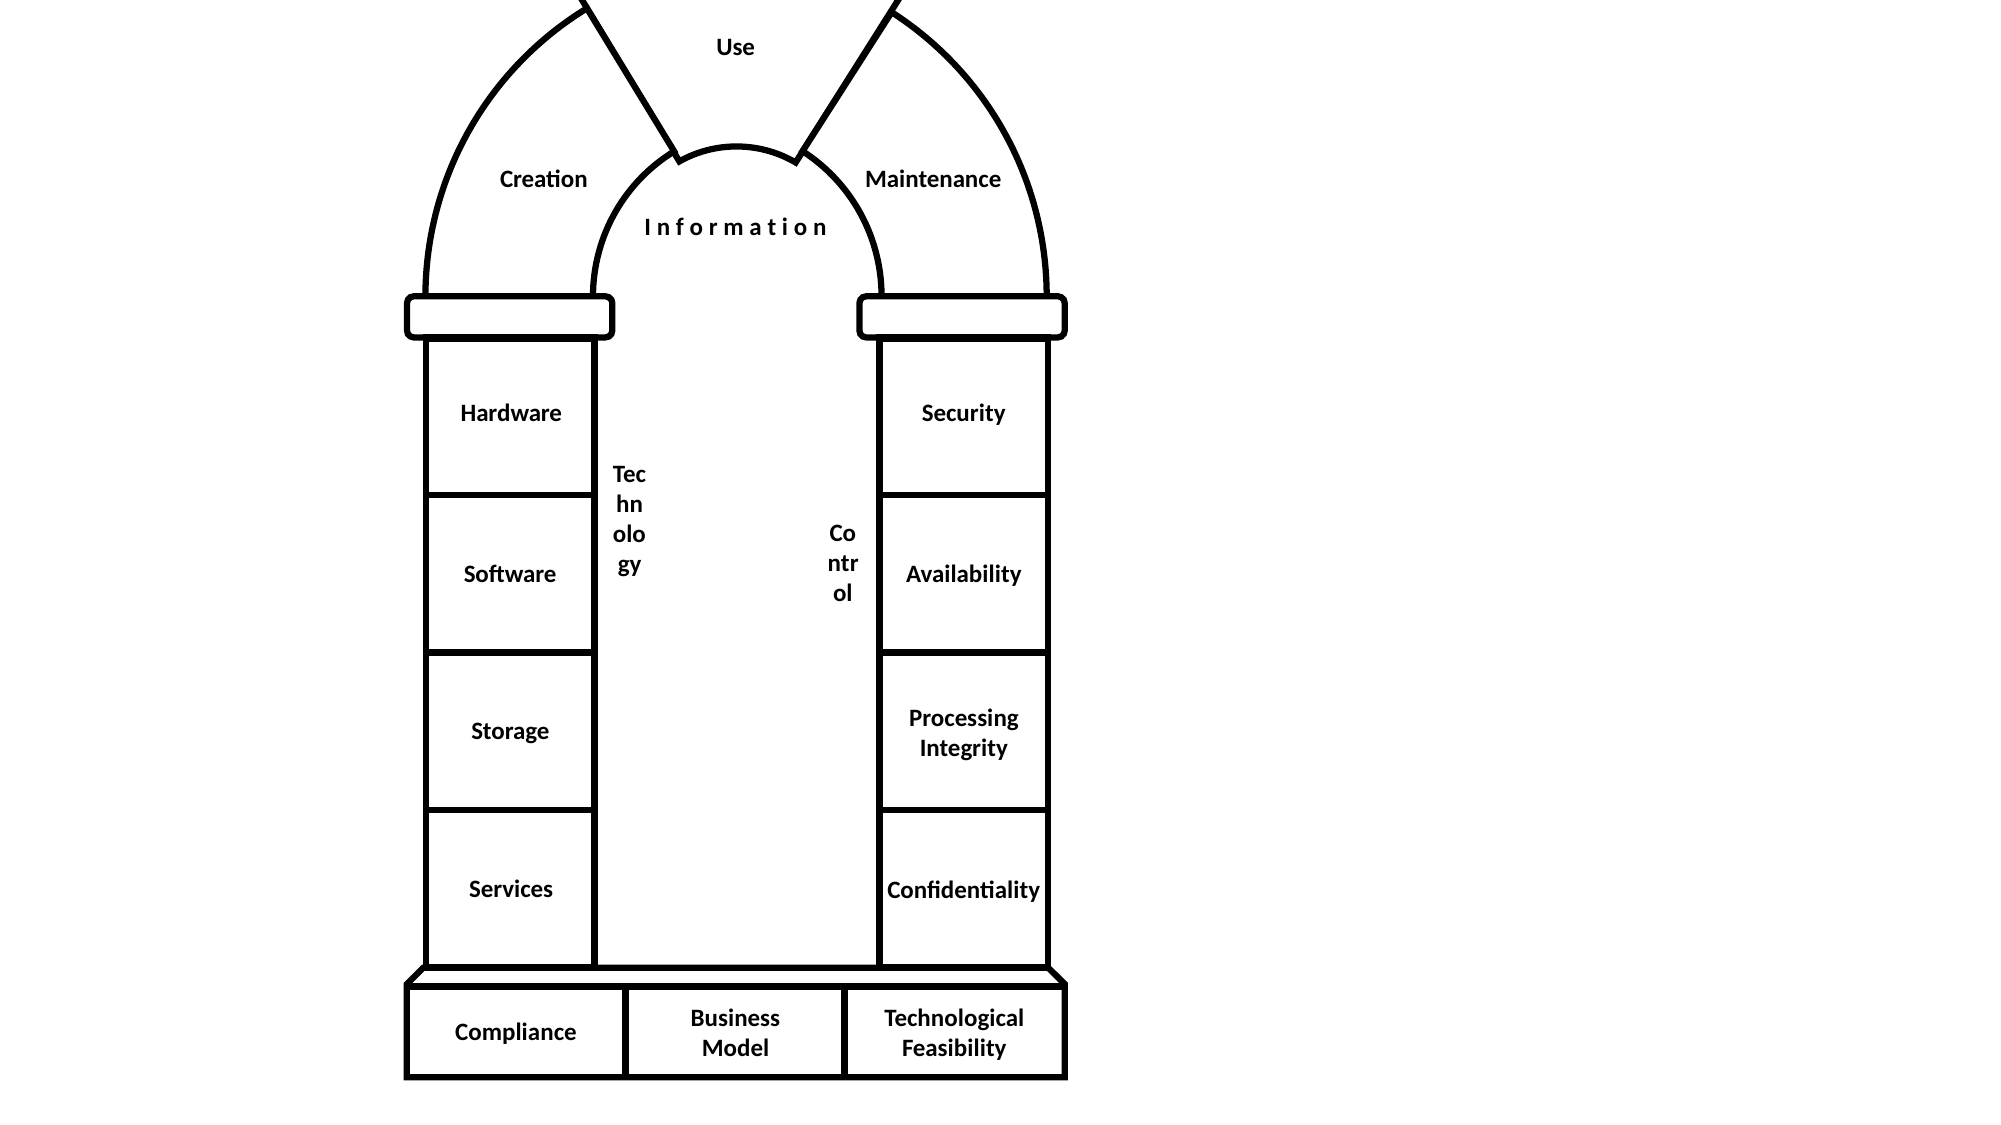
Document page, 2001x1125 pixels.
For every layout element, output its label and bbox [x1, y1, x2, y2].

text_box [372, 0, 1100, 1078]
